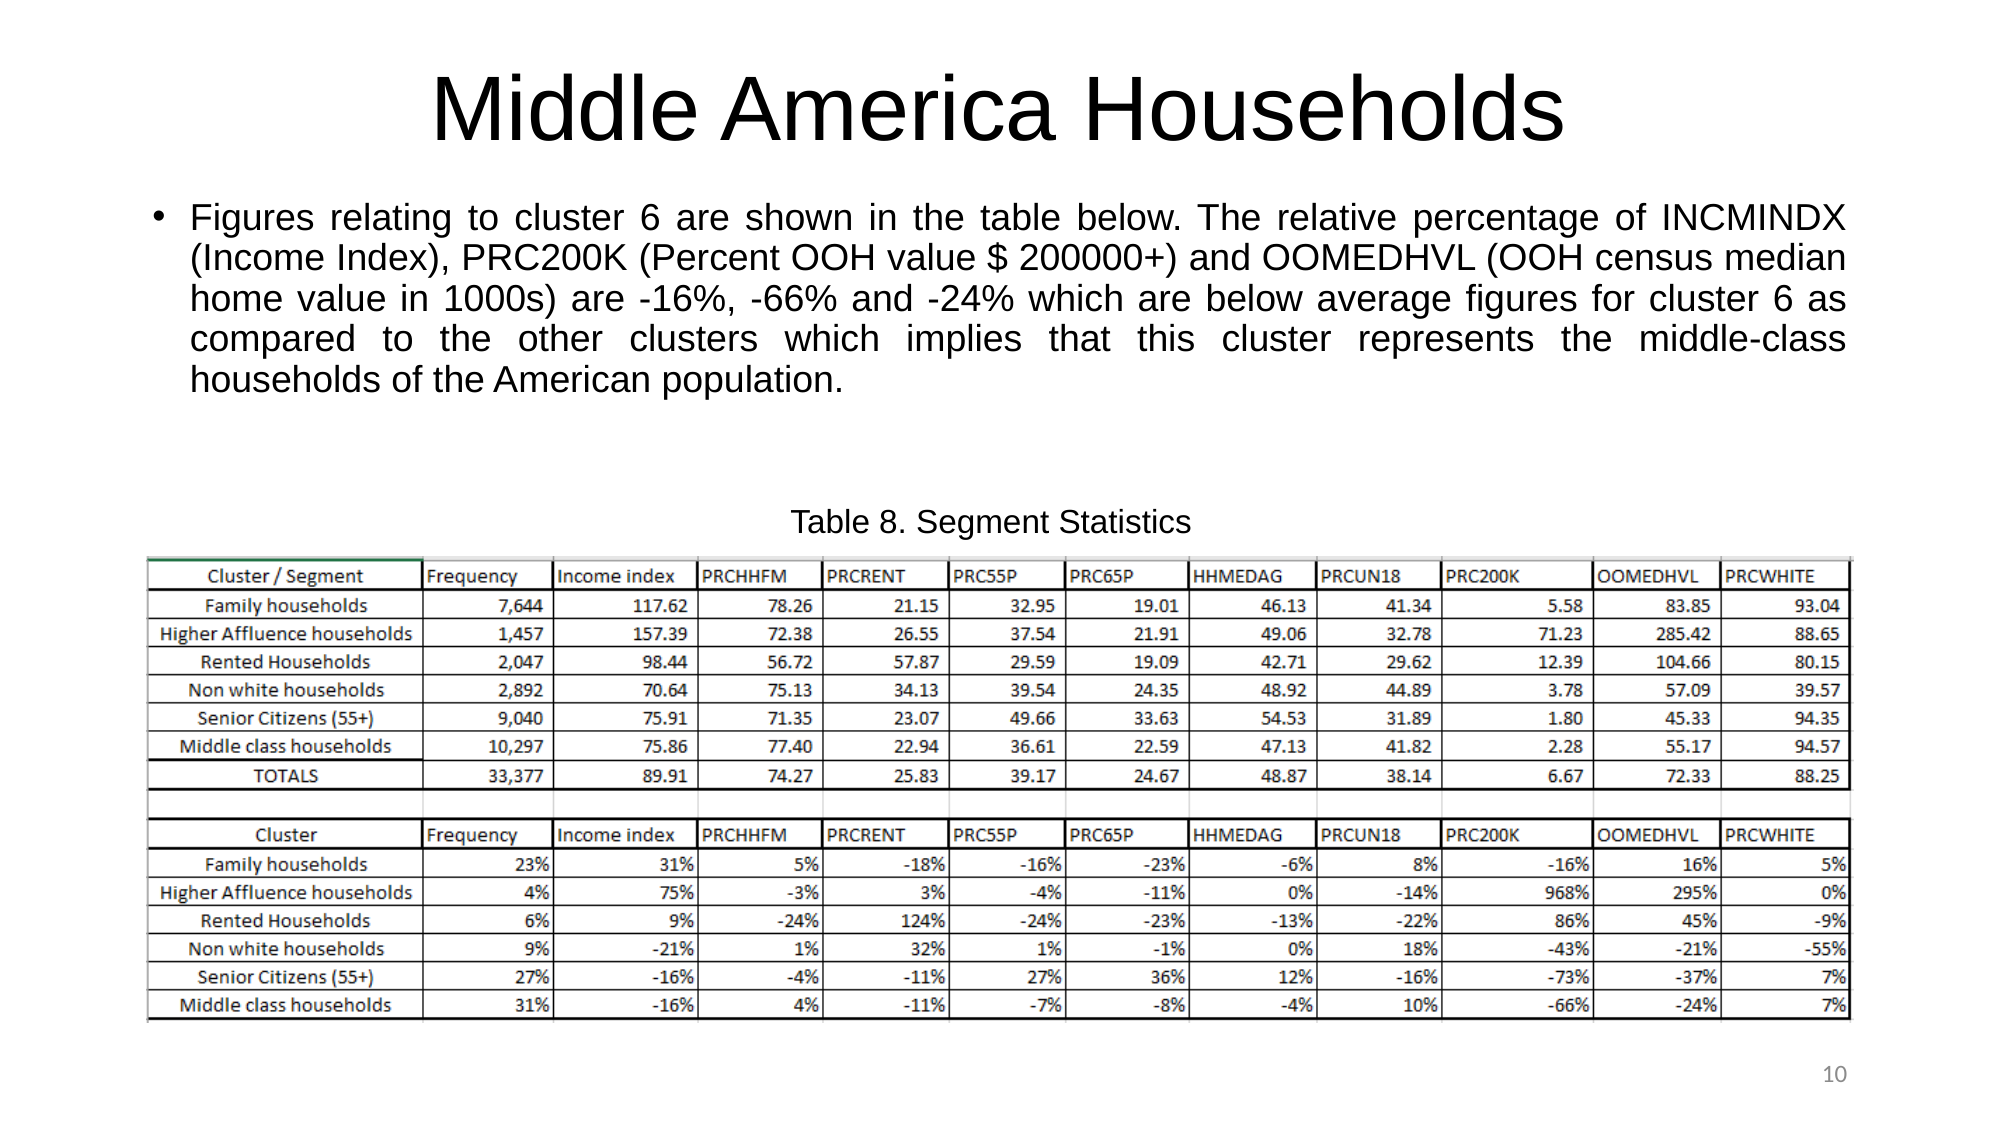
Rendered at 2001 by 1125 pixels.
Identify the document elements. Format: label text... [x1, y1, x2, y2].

text_box Table 8. Segment Statistics [775, 493, 1208, 548]
list Figures relating to cluster 6 are shown in the table below. The relative percentage of INCMINDX (Income Index), PRC200K (Percent OOH value $ 200000+) and OOMEDHVL (OOH census median home value in 1000s) are -16%, -66% and -24% which are below average figures for cluster 6 as compared to the other clusters which implies that this cluster represents the middle-class households of the American population. [137, 190, 1863, 905]
title Middle America Households [136, 2, 1862, 220]
slide_number 10 [1412, 1042, 1863, 1103]
picture [146, 556, 1854, 1023]
